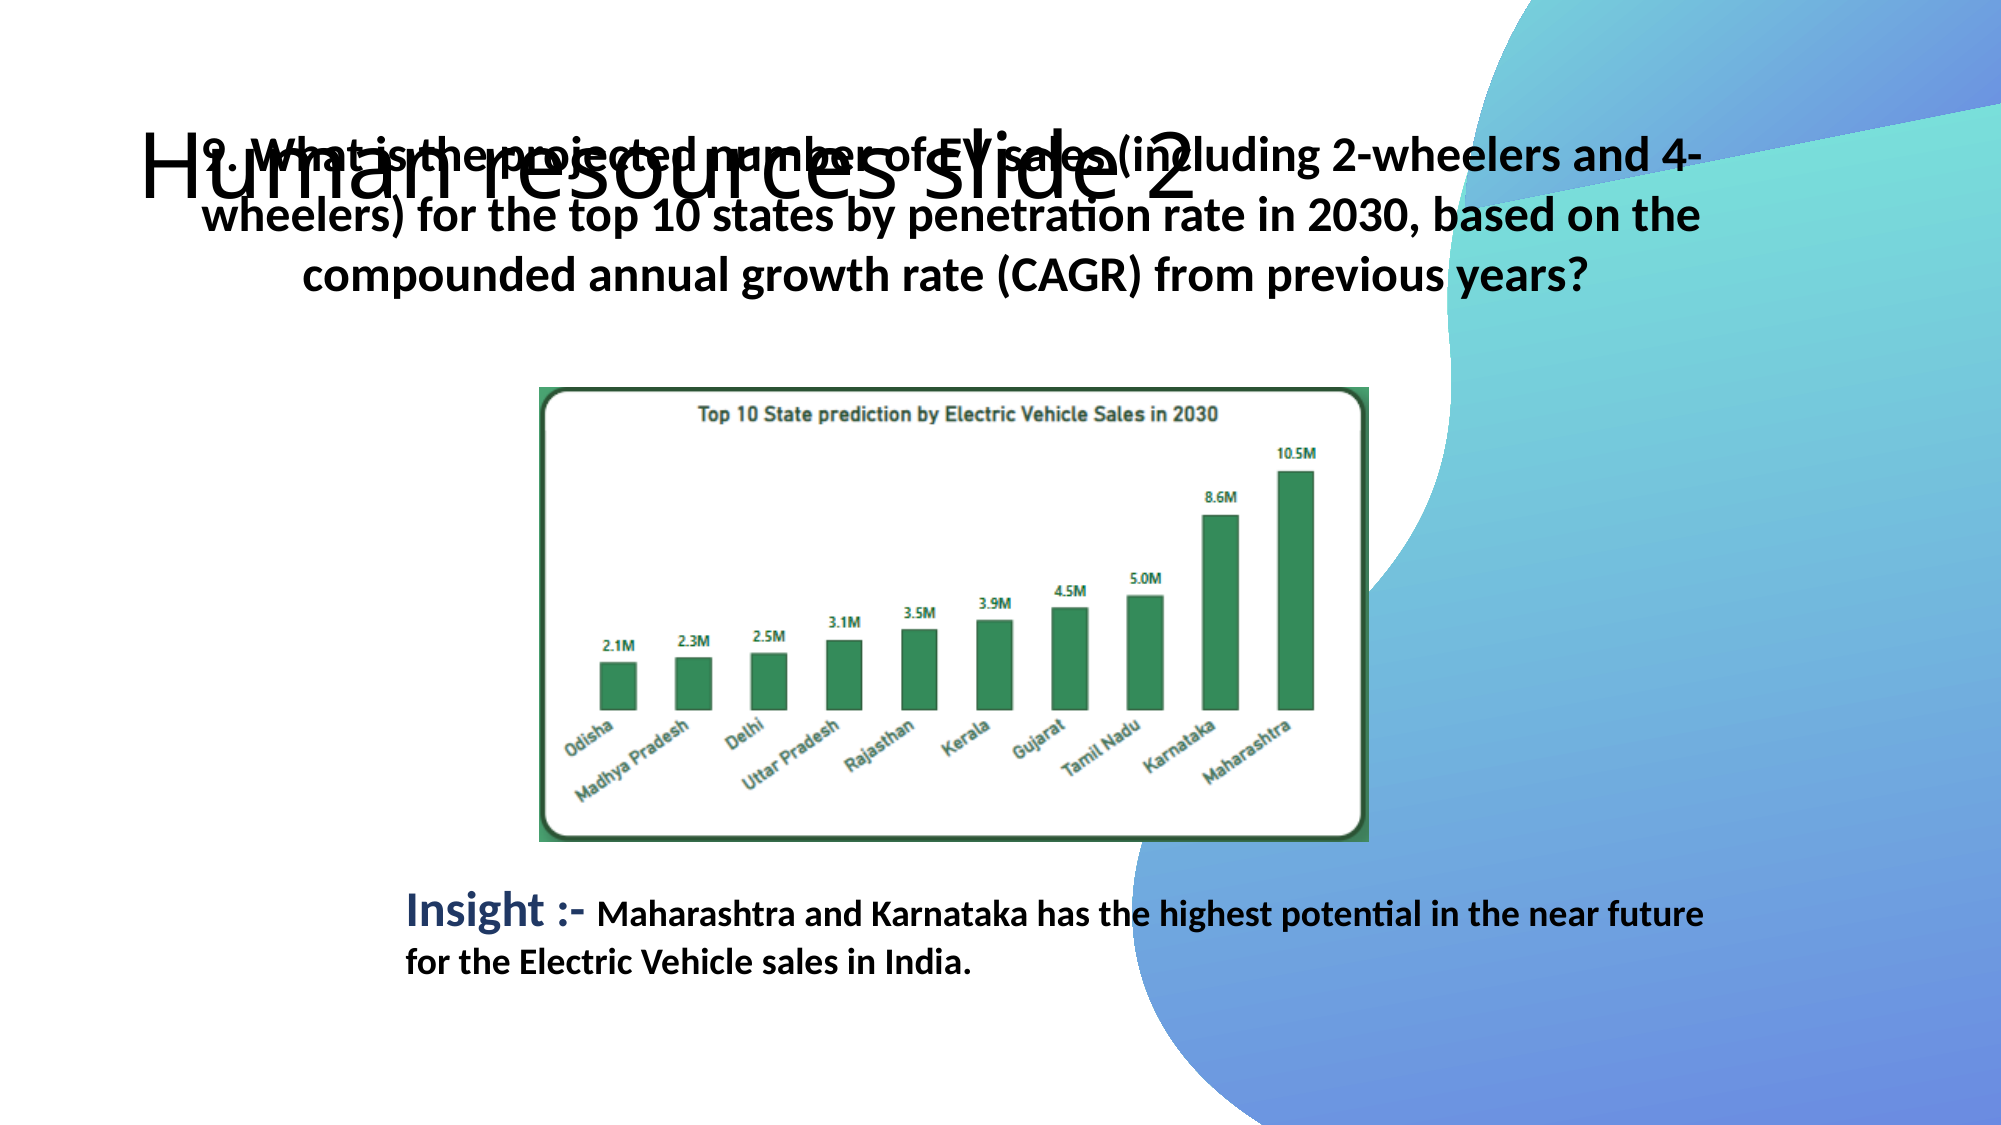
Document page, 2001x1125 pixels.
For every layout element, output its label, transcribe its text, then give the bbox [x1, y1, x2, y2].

text_box 9. What is the projected number of EV sales (including 2-wheelers and 4-wheelers) for the top 10 states by penetration rate in 2030, based on the compounded annual growth rate (CAGR) from previous years? [106, 121, 1028, 302]
text_box Insight :- Maharashtra and Karnataka has the highest potential in the near future for the Electric Vehicle sales in India. [390, 869, 1028, 1035]
title Human resources slide 2 [137, 59, 1028, 278]
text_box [1028, 0, 2000, 1125]
picture [539, 387, 1369, 842]
